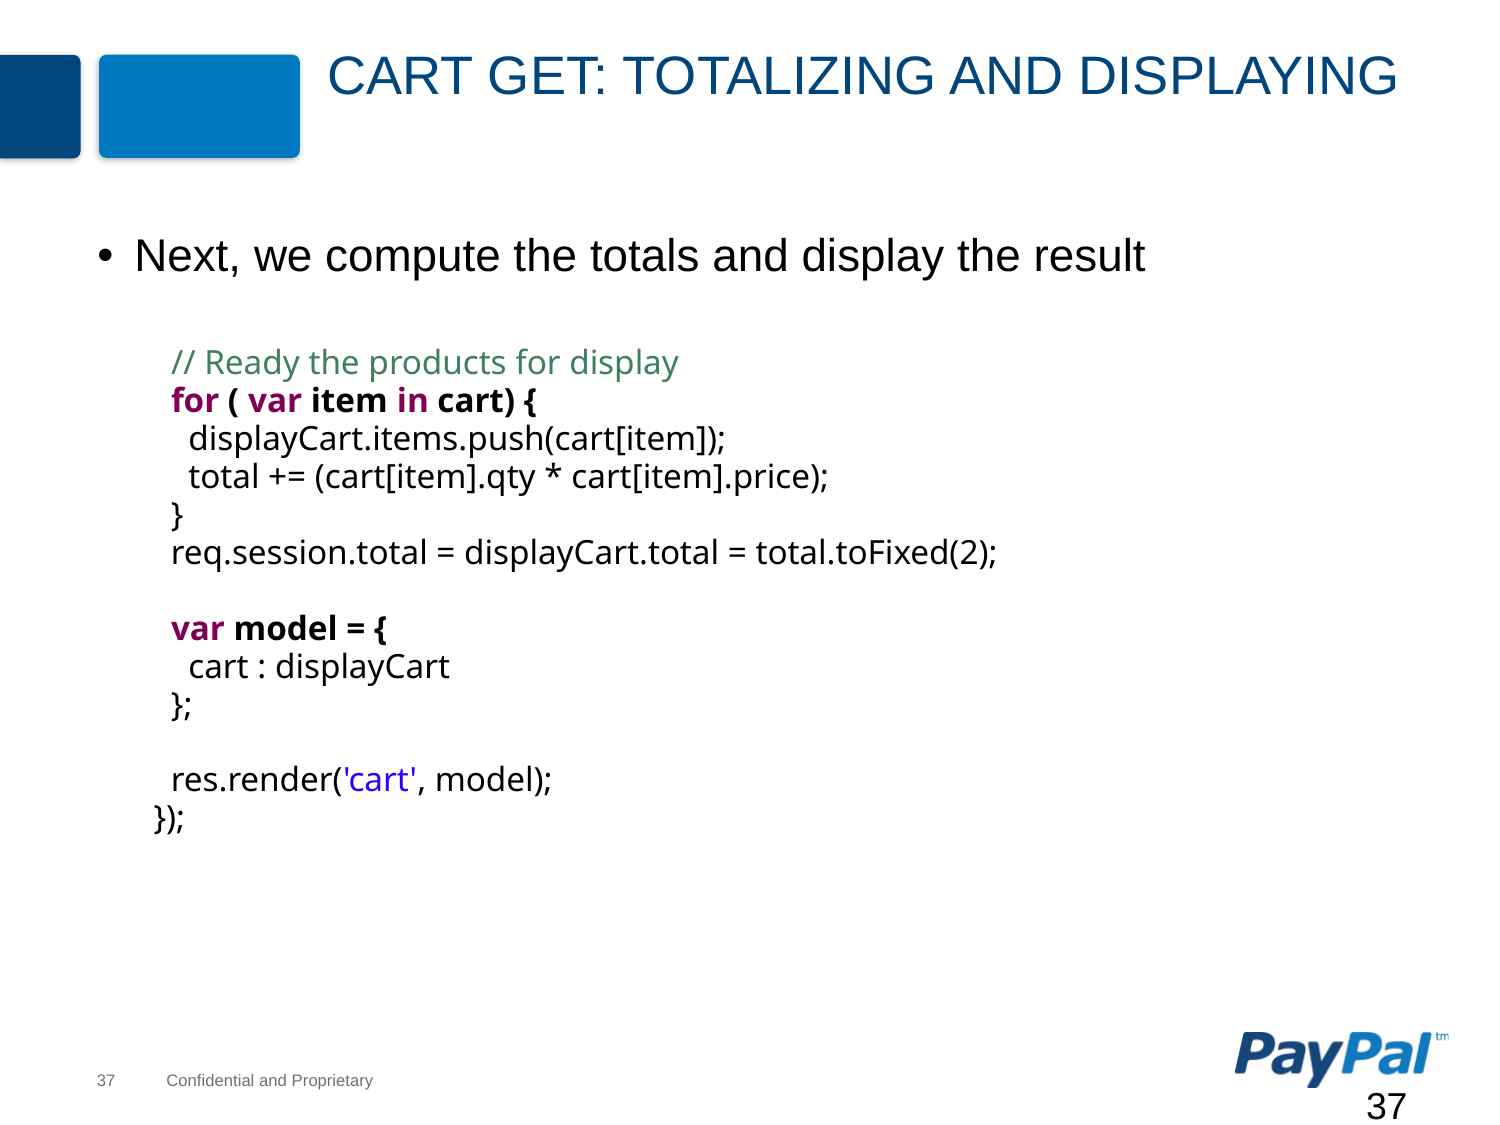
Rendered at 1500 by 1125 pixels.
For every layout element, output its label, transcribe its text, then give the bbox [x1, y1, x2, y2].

picture [1235, 1032, 1449, 1088]
title Cart GET: Totalizing and Displaying [312, 37, 1463, 175]
slide_number 37 [1351, 1074, 1500, 1125]
list Next, we compute the totals and display the result // Ready the products for display for ( var item in cart) { displayCart.items.push(cart[item]); total += (cart[item].qty * cart[item].price); } req.session.total = displayCart.total = total.toFixed(2); var model = { cart : displayCart }; res.render('cart', model); }); [82, 221, 1413, 1013]
